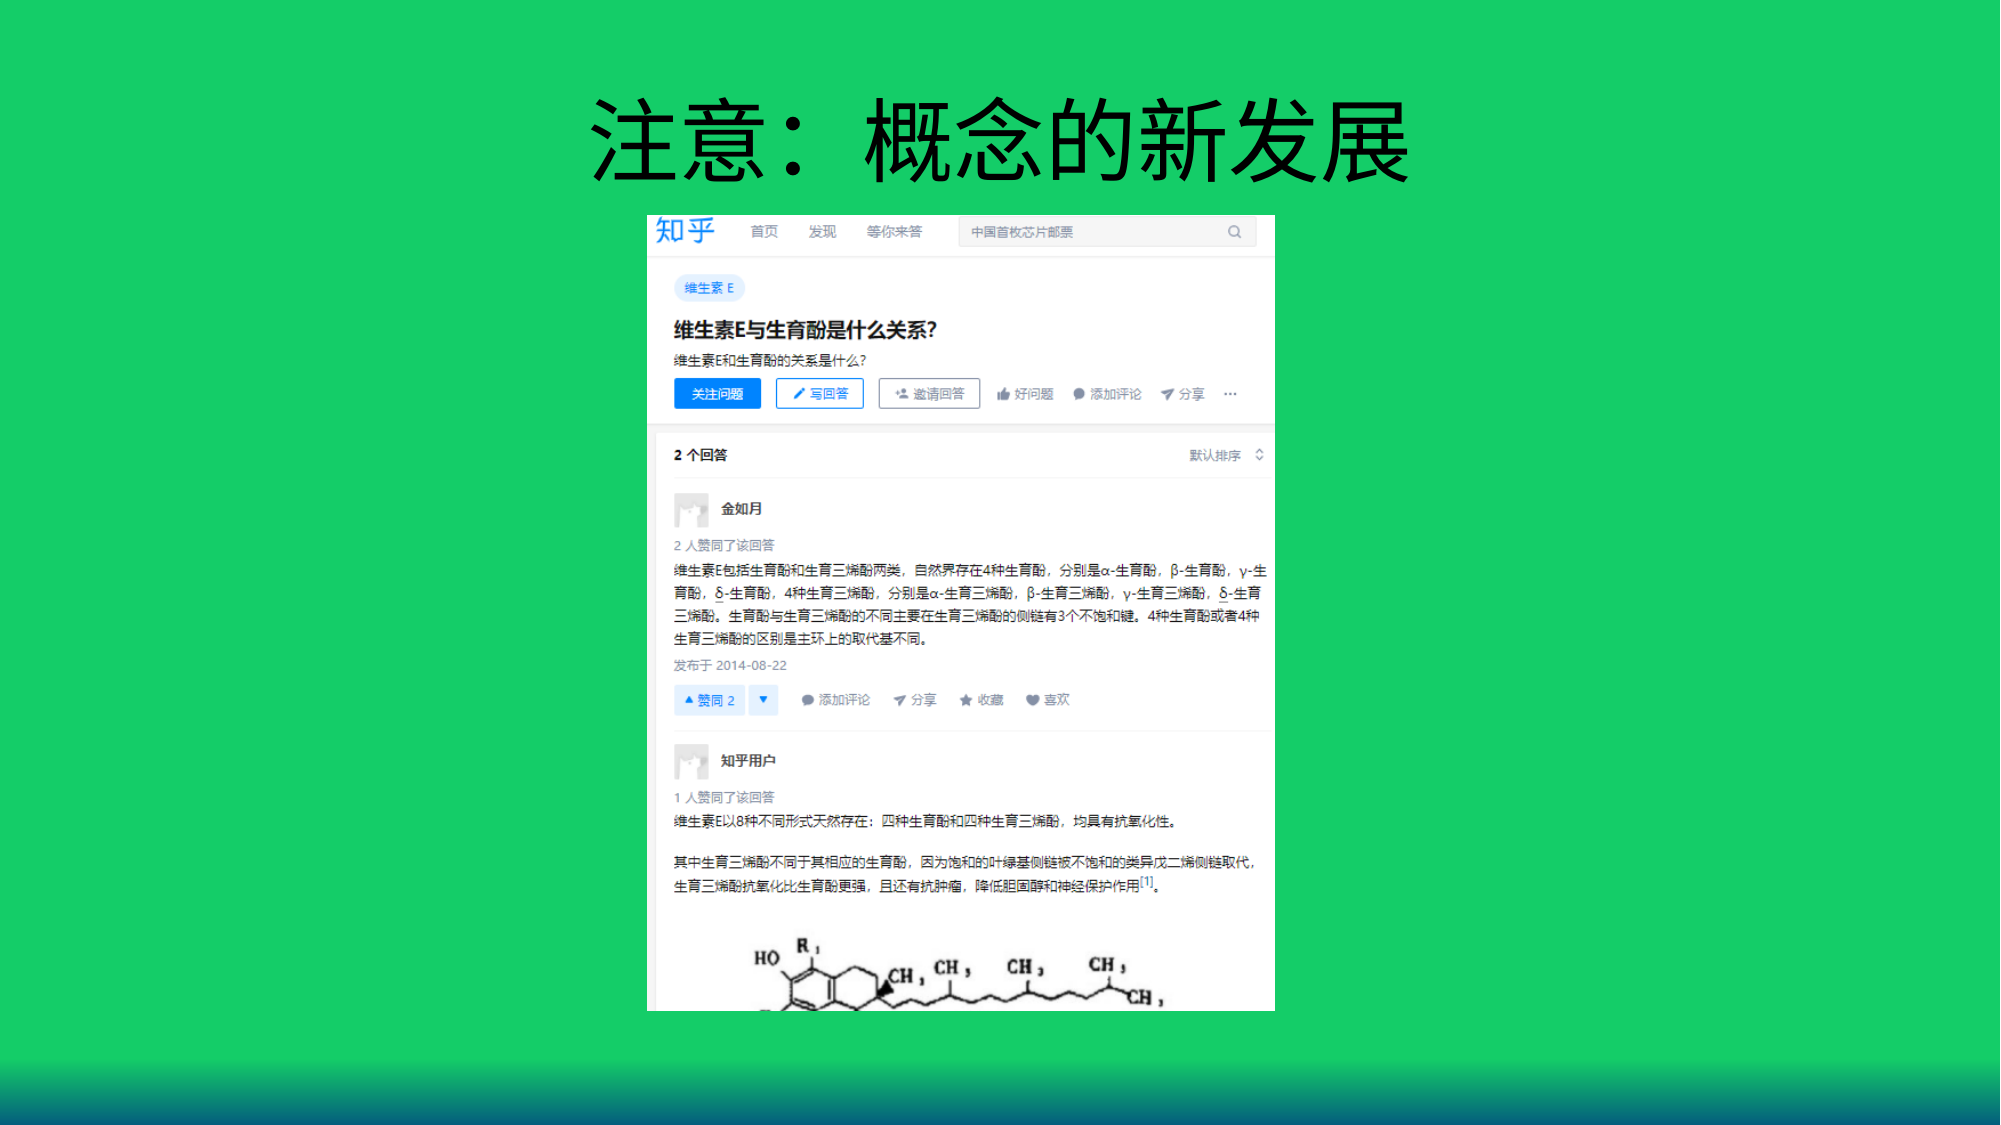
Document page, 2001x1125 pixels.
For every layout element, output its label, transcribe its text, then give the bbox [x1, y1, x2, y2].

title 注意：概念的新发展 [99, 44, 1901, 233]
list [647, 215, 1275, 1011]
